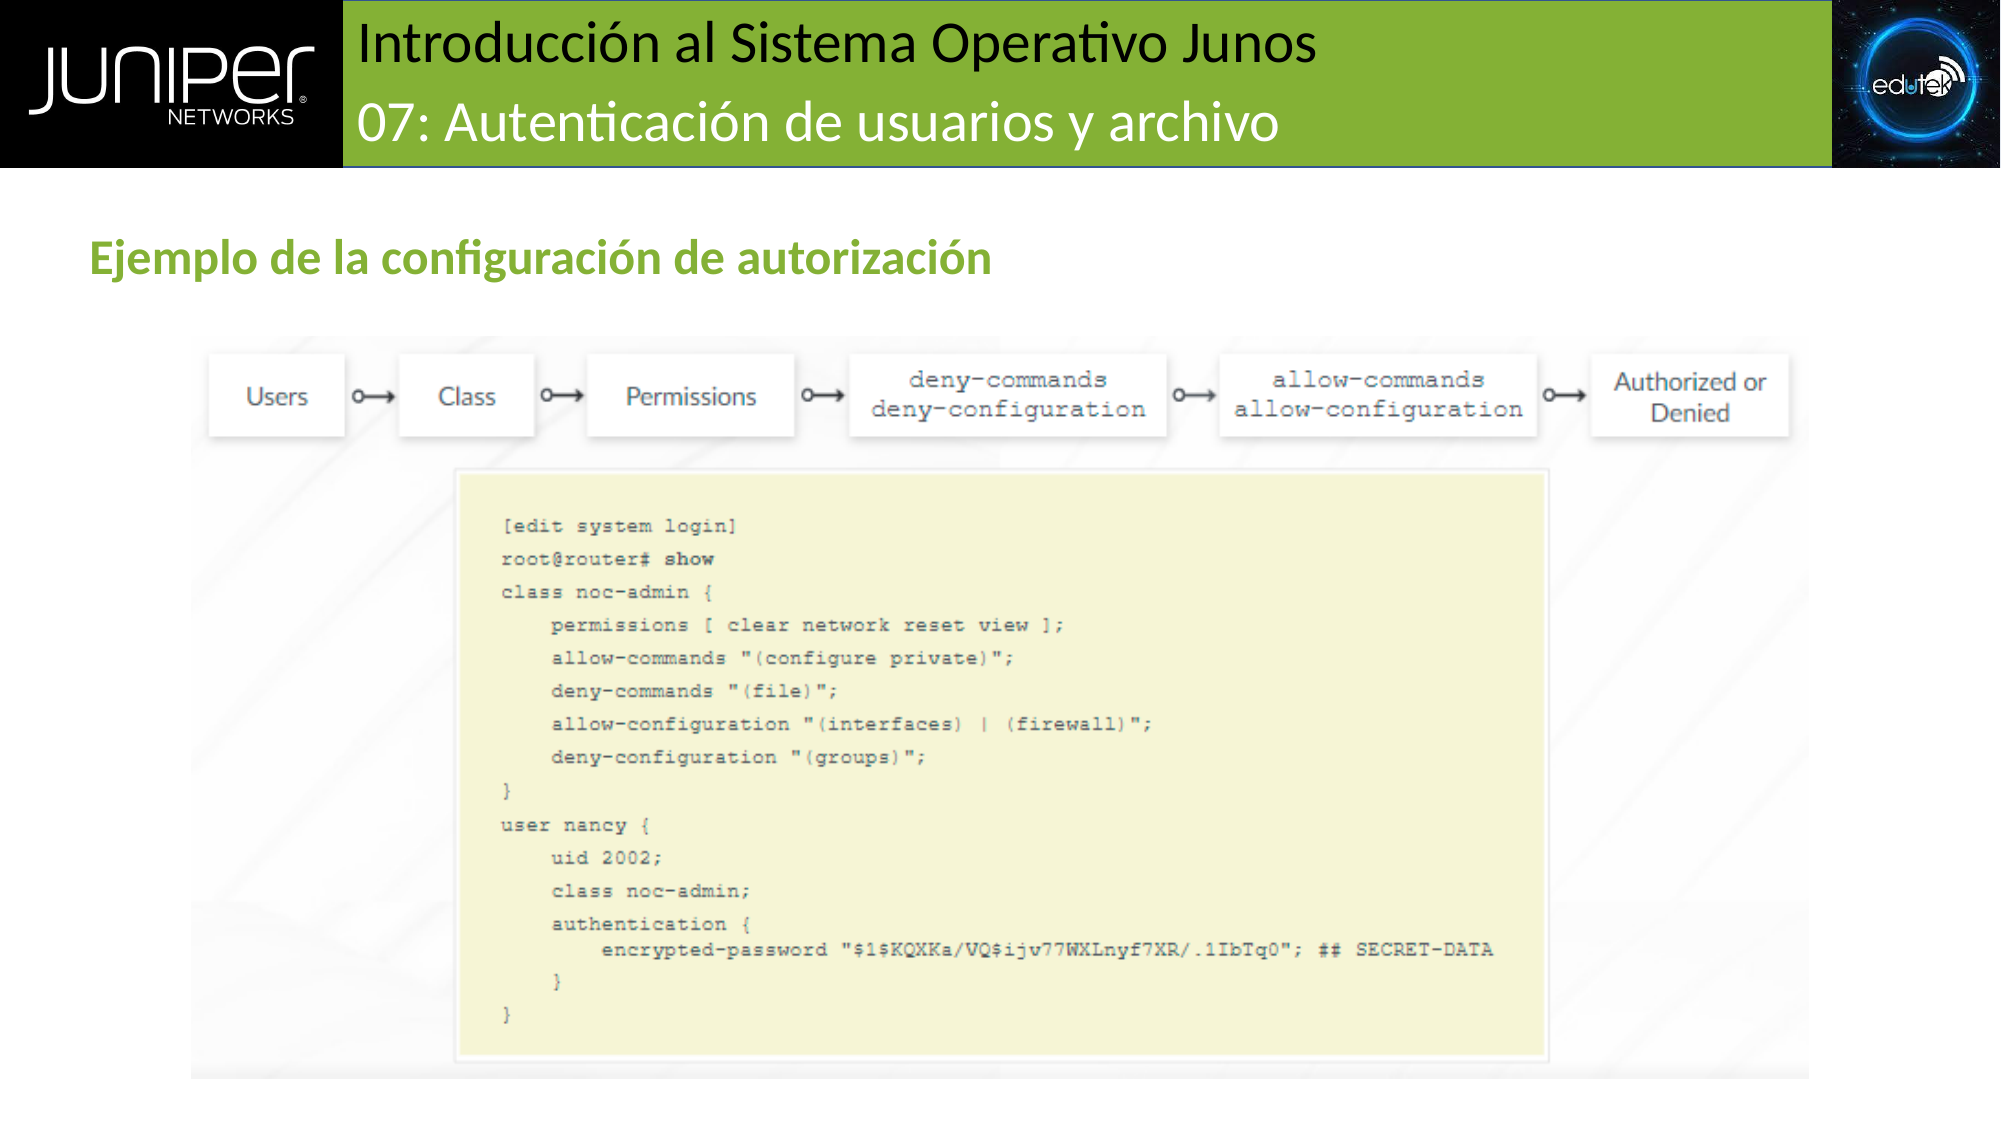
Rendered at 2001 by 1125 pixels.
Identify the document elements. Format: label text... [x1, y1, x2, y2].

list 07: Autenticación de usuarios y archivo [342, 83, 1606, 168]
list Ejemplo de la configuración de autorización [74, 224, 1926, 938]
picture [0, 0, 343, 168]
title Introducción al Sistema Operativo Junos [342, 3, 2000, 84]
picture [1832, 84, 2000, 168]
picture [191, 336, 1809, 1079]
